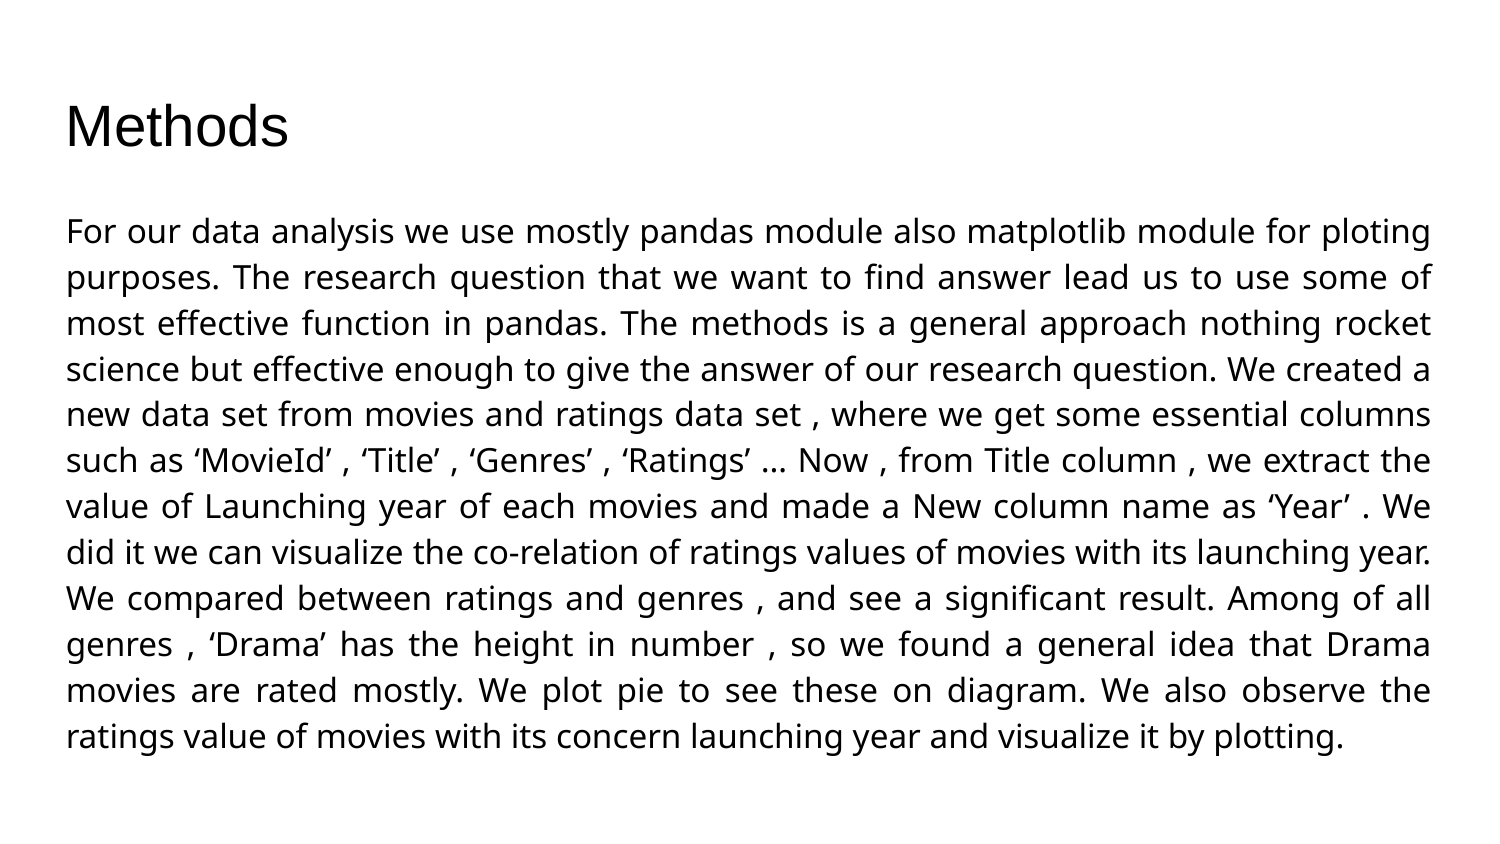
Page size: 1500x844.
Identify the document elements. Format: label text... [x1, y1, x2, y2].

text_box Methods [51, 72, 1449, 167]
text_box For our data analysis we use mostly pandas module also matplotlib module for ploting purposes. The research question that we want to find answer lead us to use some of most effective function in pandas. The methods is a general approach nothing rocket science but effective enough to give the answer of our research question. We created a new data set from movies and ratings data set , where we get some essential columns such as ‘MovieId’ , ‘Title’ , ‘Genres’ , ‘Ratings’ … Now , from Title column , we extract the value of Launching year of each movies and made a New column name as ‘Year’ . We did it we can visualize the co-relation of ratings values of movies with its launching year. We compared between ratings and genres , and see a significant result. Among of all genres , ‘Drama’ has the height in number , so we found a general idea that Drama movies are rated mostly. We plot pie to see these on diagram. We also observe the ratings value of movies with its concern launching year and visualize it by plotting. [51, 189, 1449, 750]
